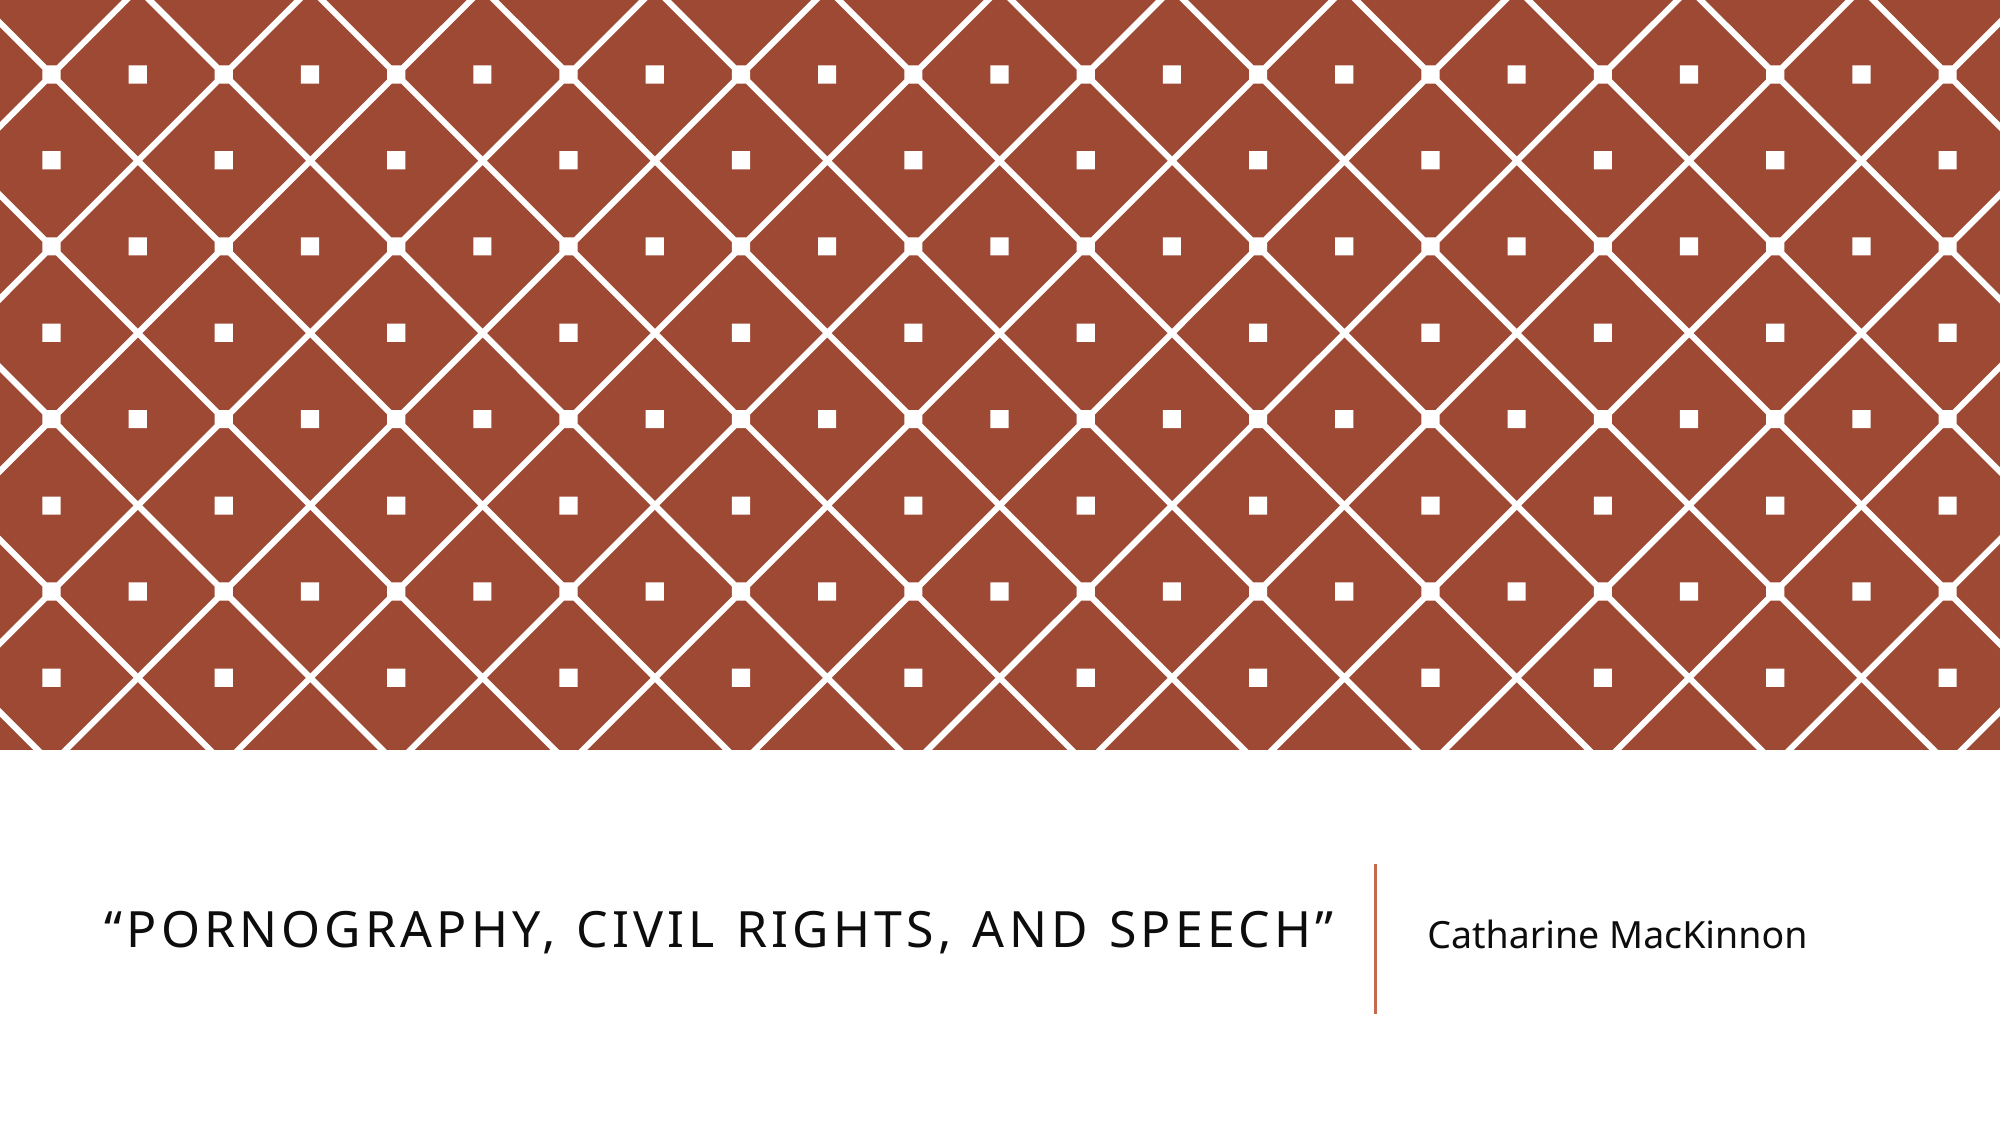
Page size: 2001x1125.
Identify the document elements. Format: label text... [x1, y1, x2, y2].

title “Pornography, Civil Rights, and Speech” [75, 813, 1350, 1054]
subtitle Catharine MacKinnon [1412, 813, 1938, 1054]
